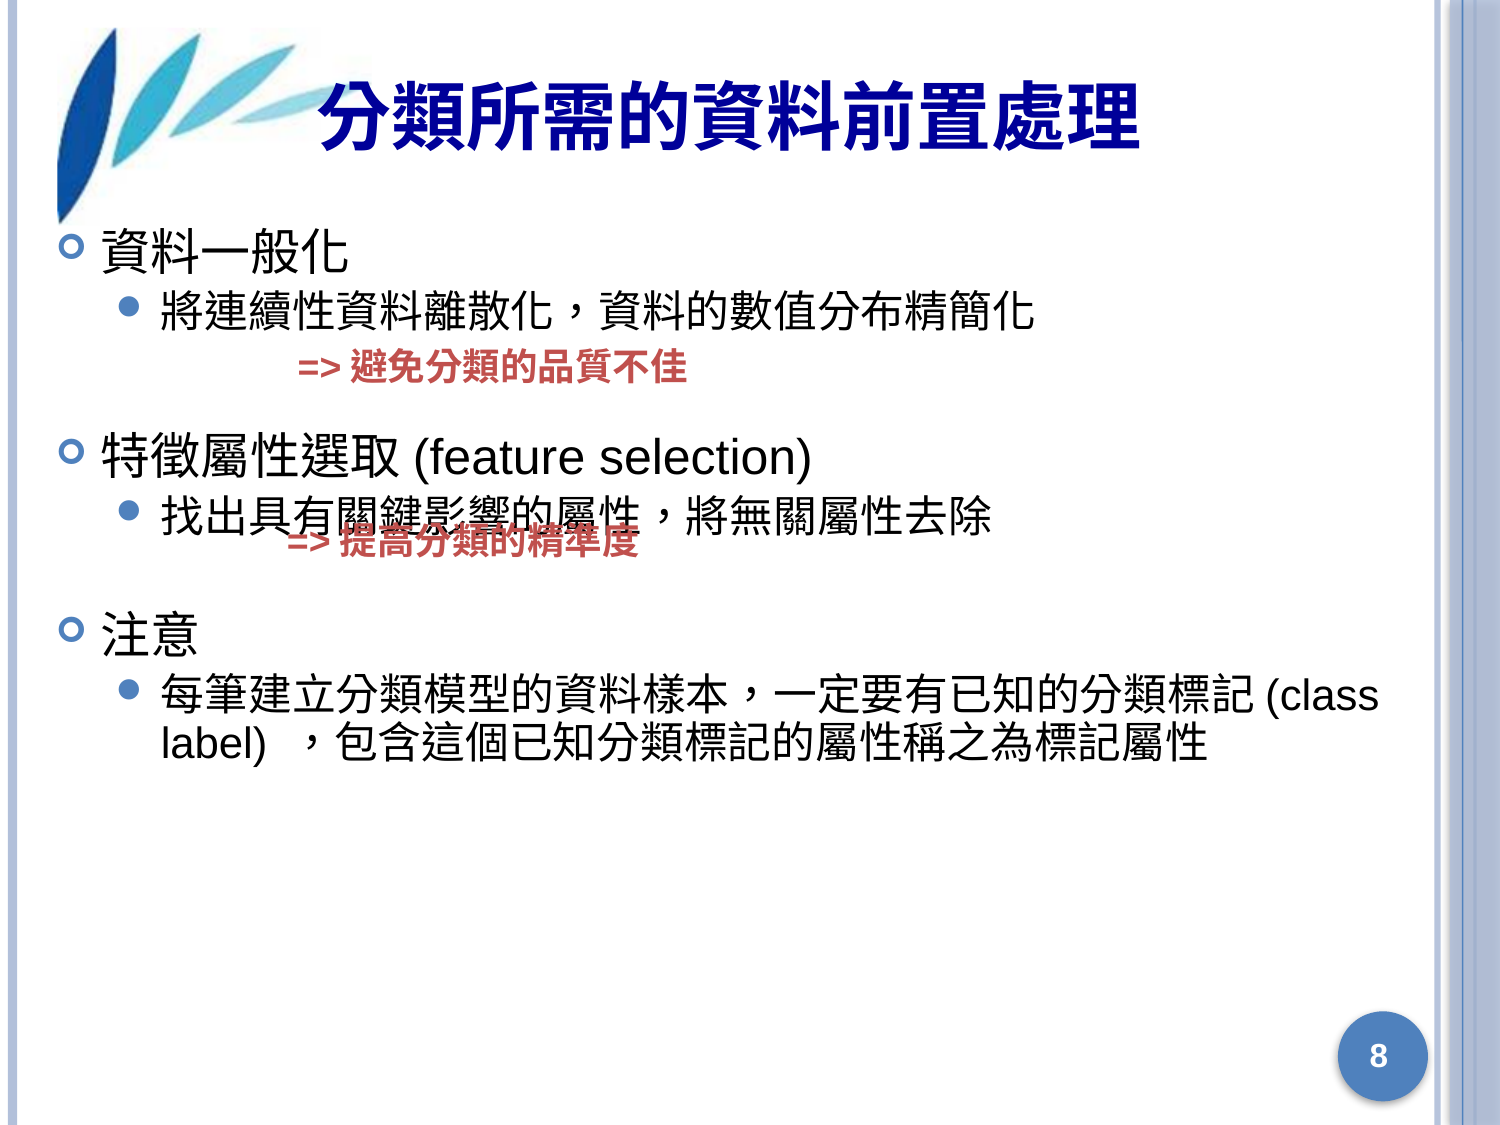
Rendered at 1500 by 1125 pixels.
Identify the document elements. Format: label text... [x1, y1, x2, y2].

text_box =>提高分類的精準度 [197, 515, 664, 571]
title 分類所需的資料前置處理 [75, 45, 1400, 185]
picture [53, 13, 384, 220]
text_box =>避免分類的品質不佳 [207, 340, 712, 396]
list 資料一般化 將連續性資料離散化，資料的數值分布精簡化 特徵屬性選取(feature selection) 找出具有關鍵影響的屬性，將無關屬性去除 注意 每筆建立分類模型的資料樣本，一定要有已知的分類標記(class label) ，包含這個已知分類標記的屬性稱之為標記屬性 [41, 220, 1400, 973]
slide_number 8 [1328, 1011, 1429, 1097]
